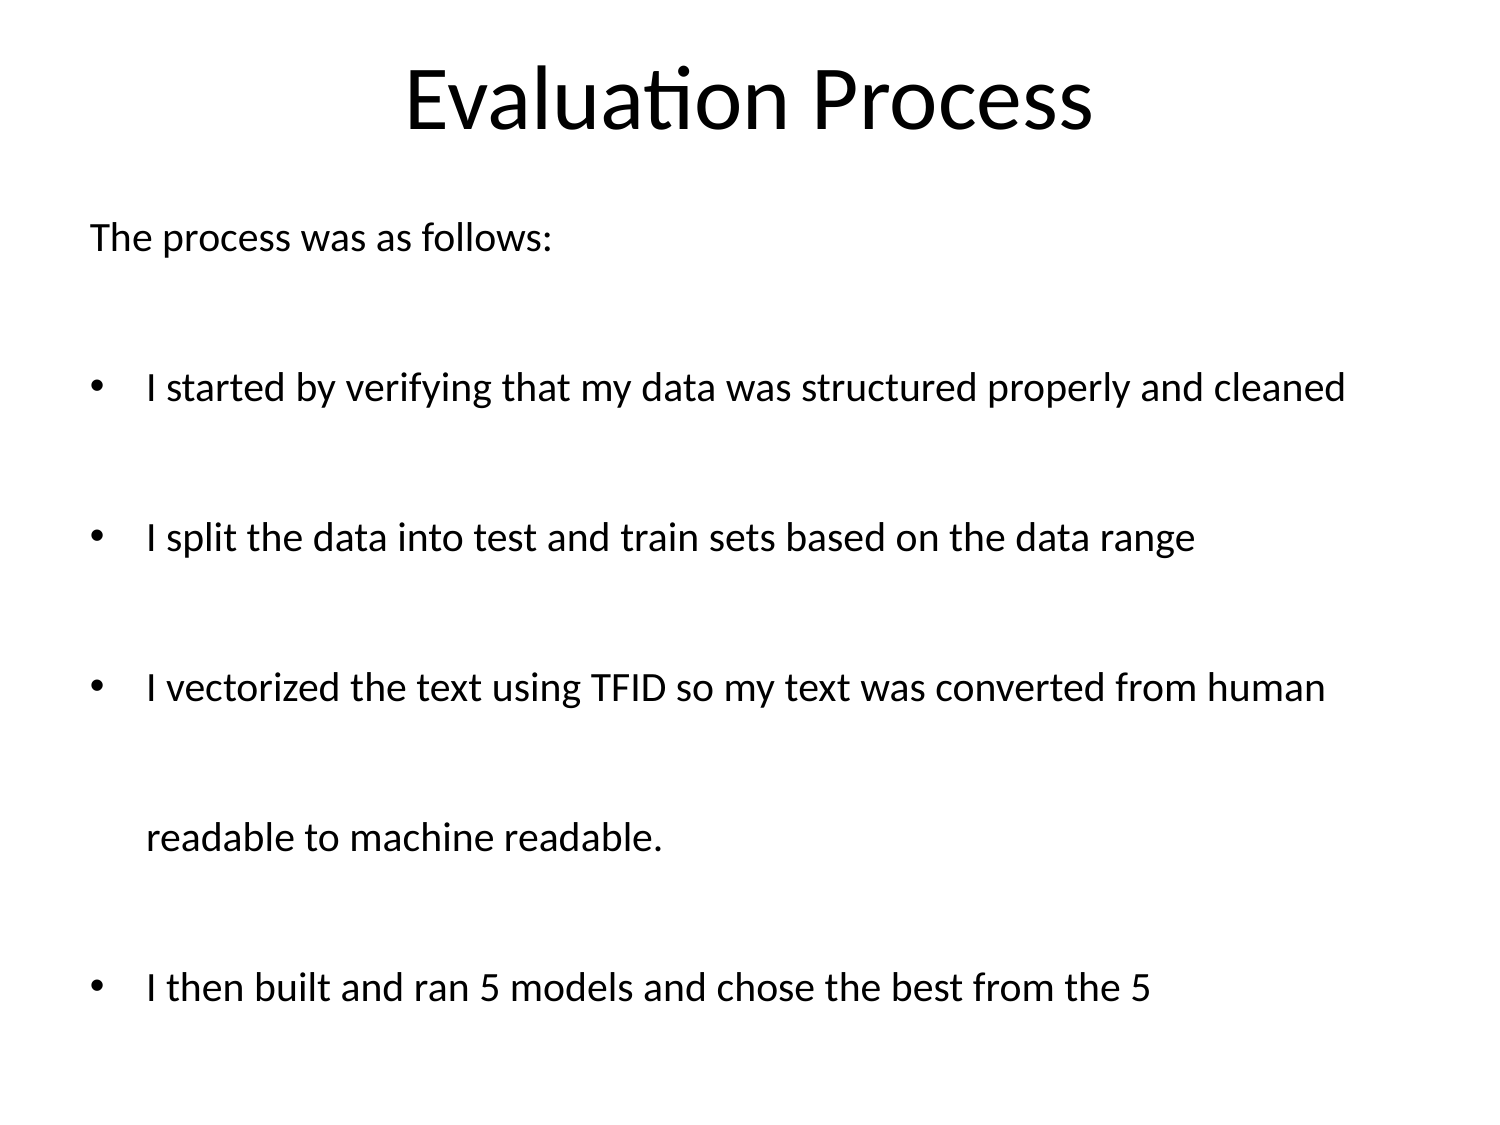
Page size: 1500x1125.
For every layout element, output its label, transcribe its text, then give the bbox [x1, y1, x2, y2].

text_box The process was as follows: I started by verifying that my data was structured properly and cleaned I split the data into test and train sets based on the data range I vectorized the text using TFID so my text was converted from human readable to machine readable. I then built and ran 5 models and chose the best from the 5 [74, 112, 1425, 1125]
title Evaluation Process [75, 0, 1425, 112]
